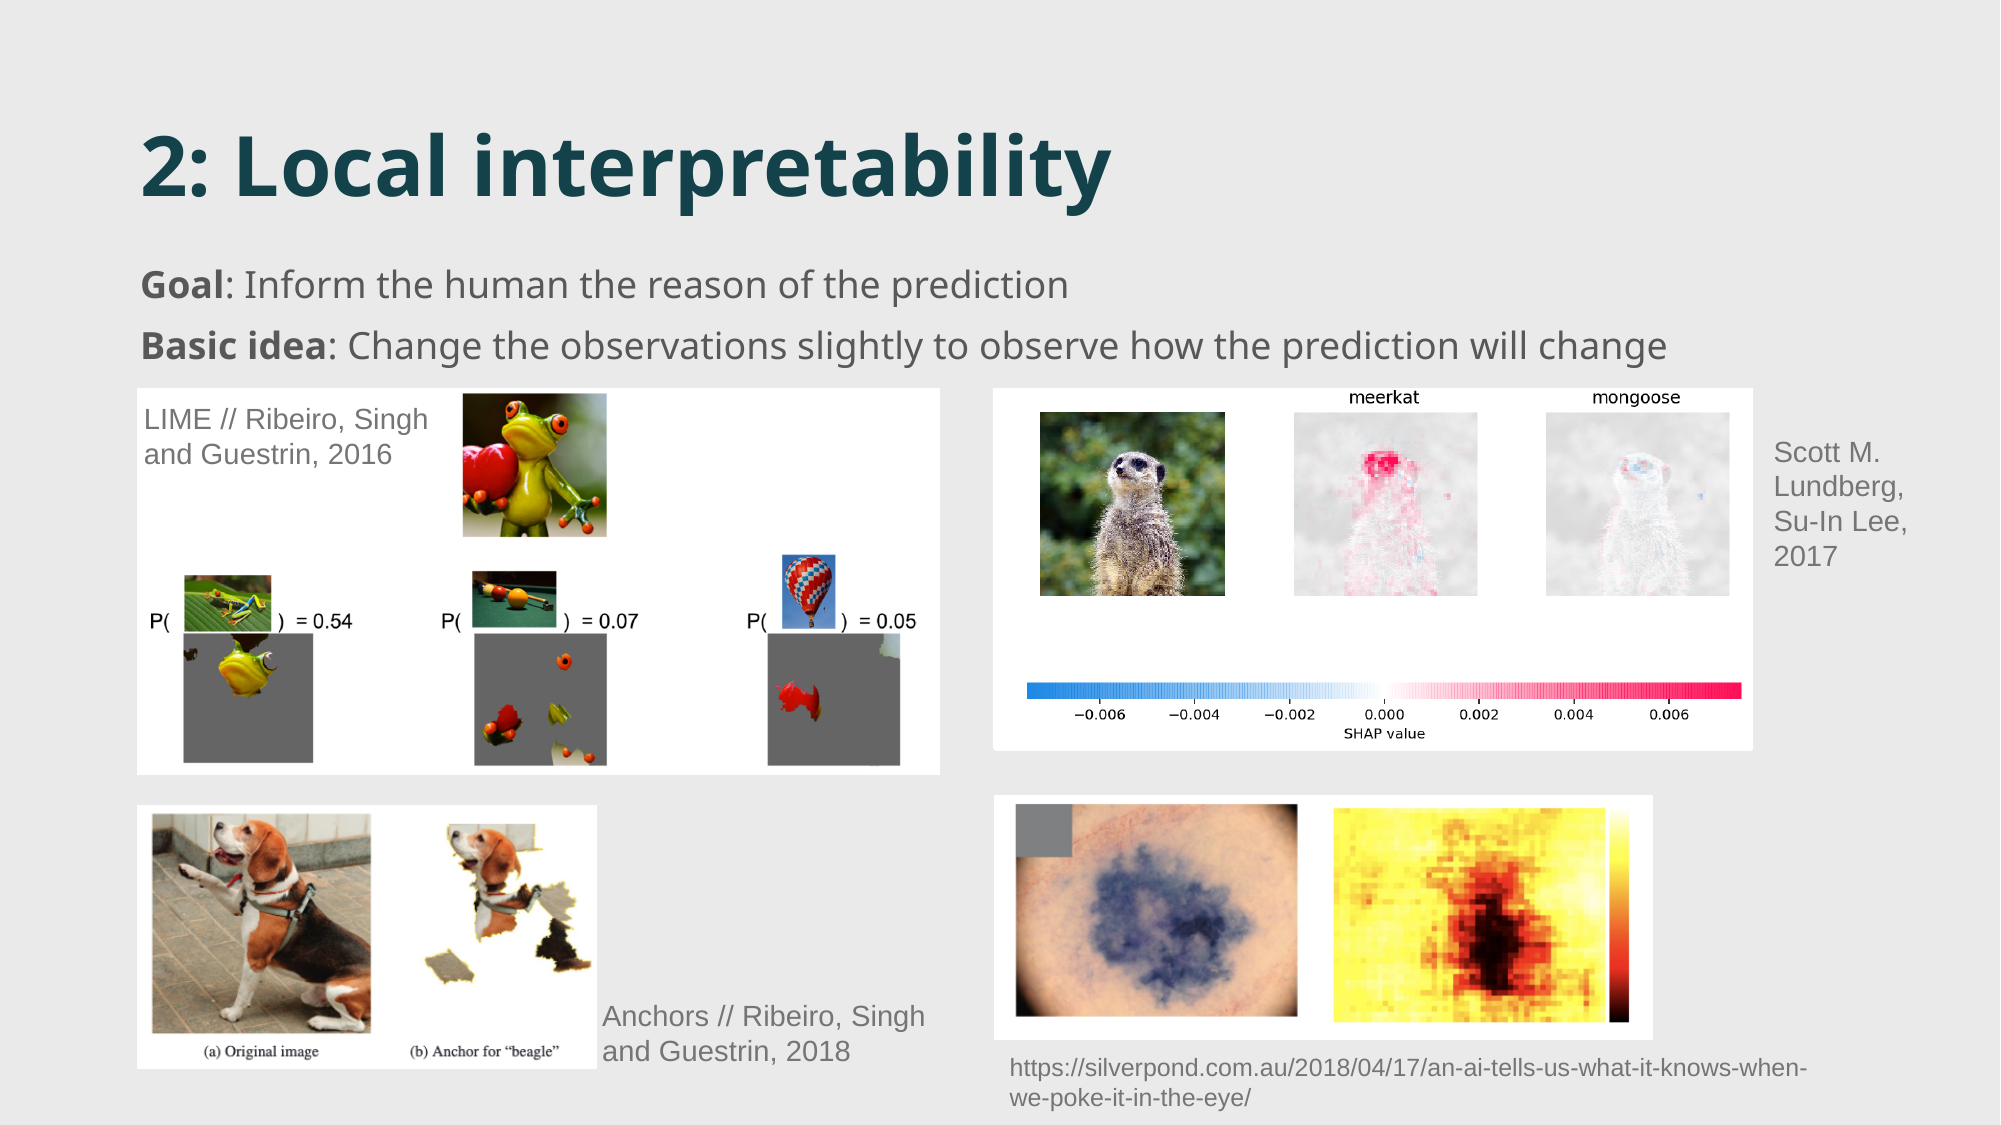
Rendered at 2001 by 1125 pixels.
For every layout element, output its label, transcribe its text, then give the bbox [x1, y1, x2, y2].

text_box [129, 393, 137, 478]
picture [137, 388, 940, 775]
text_box https://silverpond.com.au/2018/04/17/an-ai-tells-us-what-it-knows-when-we-poke-it-in-the-eye/ [994, 1043, 1838, 1119]
picture [137, 805, 597, 1069]
text_box Anchors // Ribeiro, Singh and Guestrin, 2018 [587, 989, 952, 1075]
list Goal: Inform the human the reason of the prediction Basic idea: Change the observations slightly to observe how the prediction will change [125, 258, 1936, 960]
picture [992, 388, 1754, 751]
picture [994, 795, 1653, 1041]
text_box Scott M. Lundberg, Su-In Lee, 2017 [1758, 425, 1962, 580]
title 2: Local interpretability [125, 117, 1780, 234]
